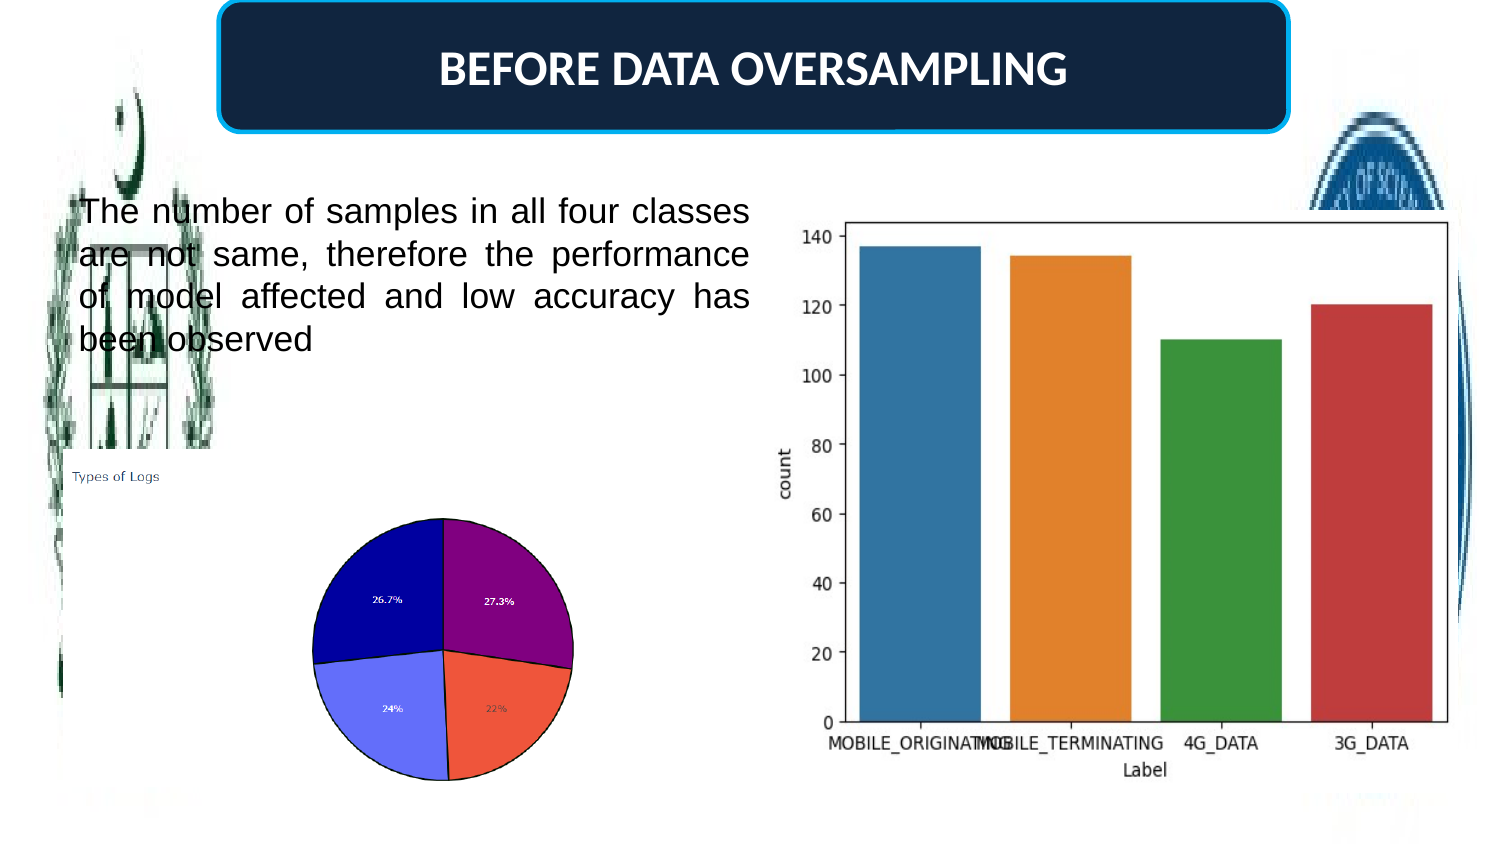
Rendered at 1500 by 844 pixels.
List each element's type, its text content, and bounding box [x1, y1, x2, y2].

text_box The number of samples in all four classes are not same, therefore the performance of model affected and low accuracy has been observed [63, 181, 766, 366]
picture [0, 0, 1500, 844]
text_box BEFORE DATA OVERSAMPLING [217, 0, 1290, 133]
